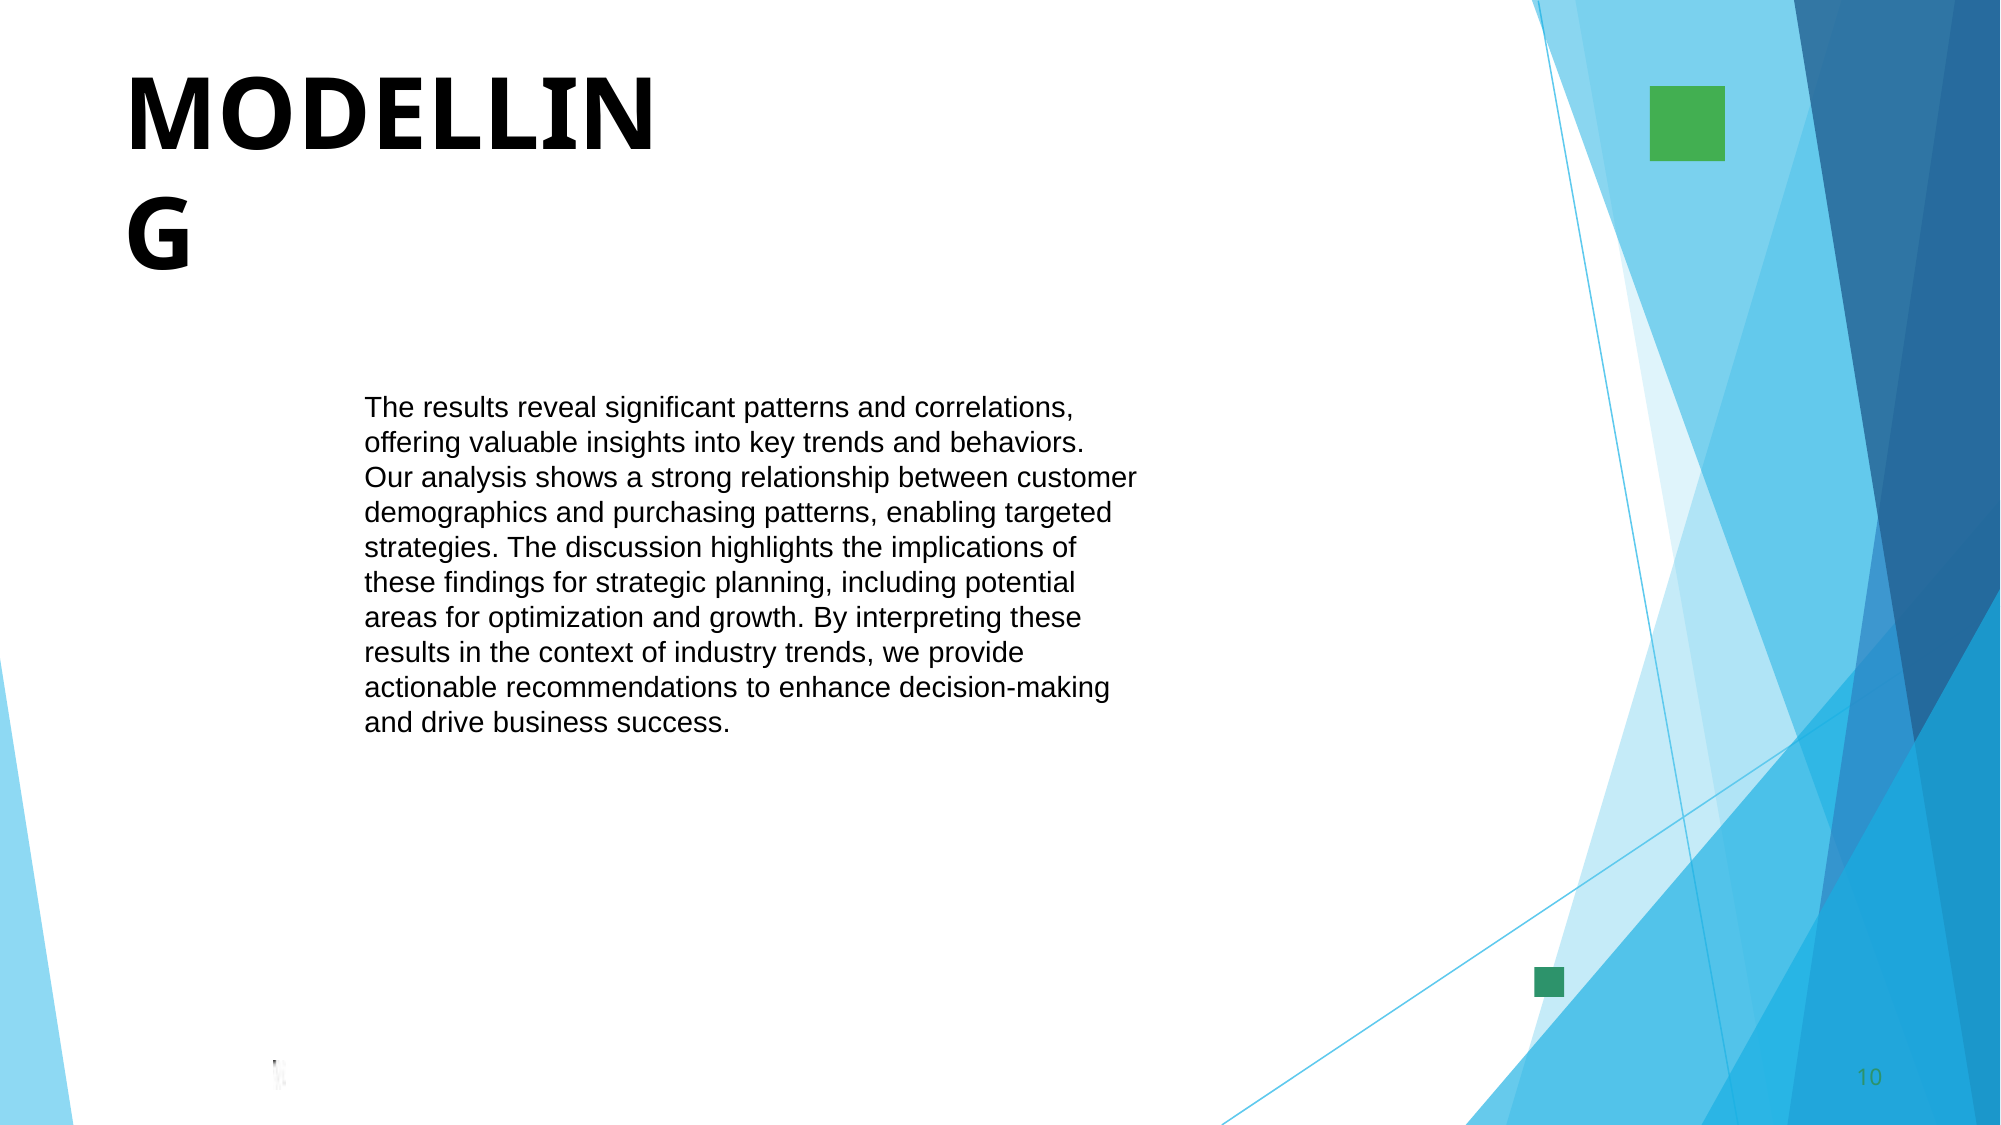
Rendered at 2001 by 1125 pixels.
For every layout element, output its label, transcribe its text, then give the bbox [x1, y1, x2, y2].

text_box 10 [1849, 1061, 1888, 1095]
picture [273, 1060, 286, 1090]
text_box [1649, 86, 1725, 162]
text_box MODELLING [121, 47, 664, 290]
text_box The results reveal significant patterns and correlations, offering valuable insights into key trends and behaviors. Our analysis shows a strong relationship between customer demographics and purchasing patterns, enabling targeted strategies. The discussion highlights the implications of these findings for strategic planning, including potential areas for optimization and growth. By interpreting these results in the context of industry trends, we provide actionable recommendations to enhance decision-making and drive business success. [349, 373, 1154, 754]
text_box [1534, 967, 1565, 997]
